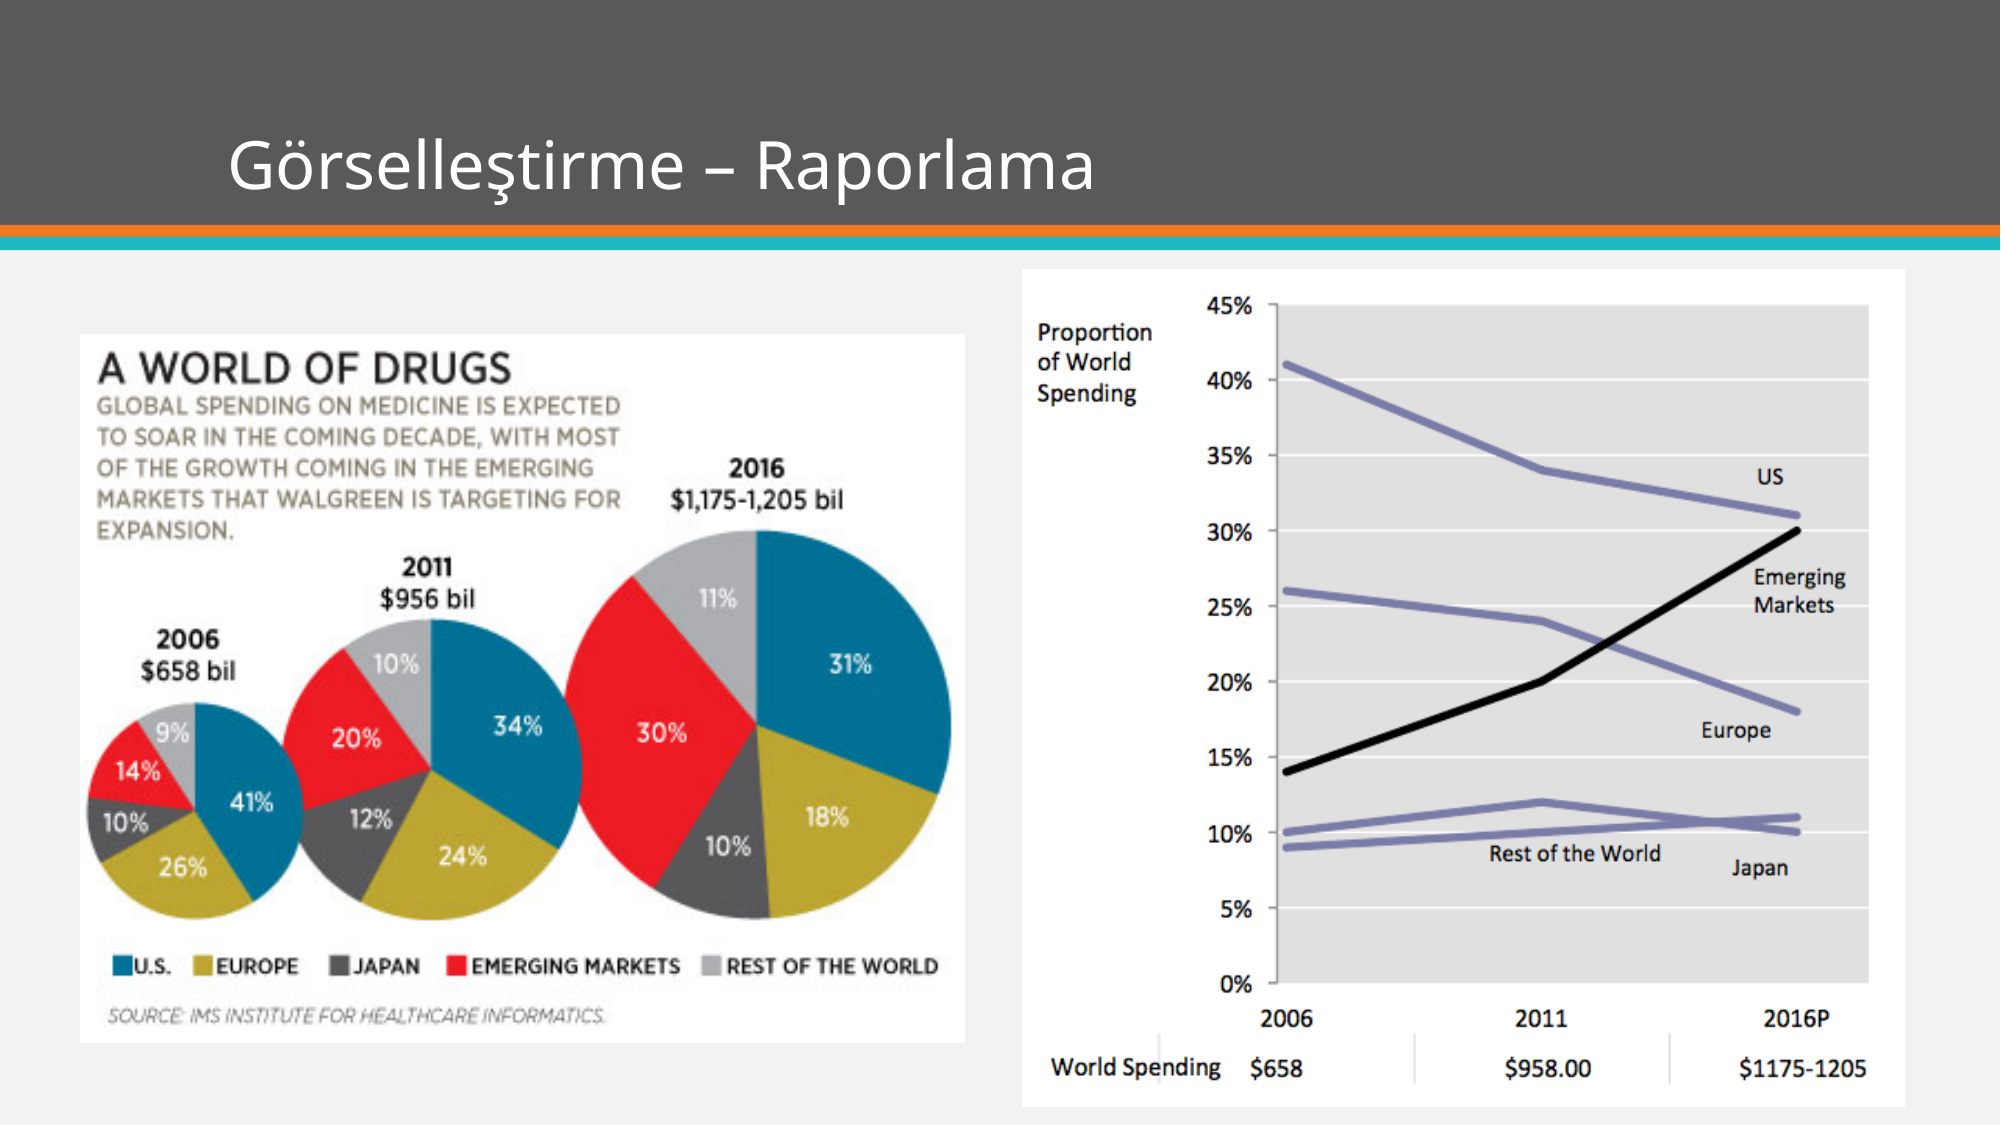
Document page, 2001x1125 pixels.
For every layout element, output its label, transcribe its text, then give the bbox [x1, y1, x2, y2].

picture [80, 333, 965, 1043]
picture [1021, 269, 1905, 1108]
title Görselleştirme – Raporlama [212, 41, 1788, 212]
